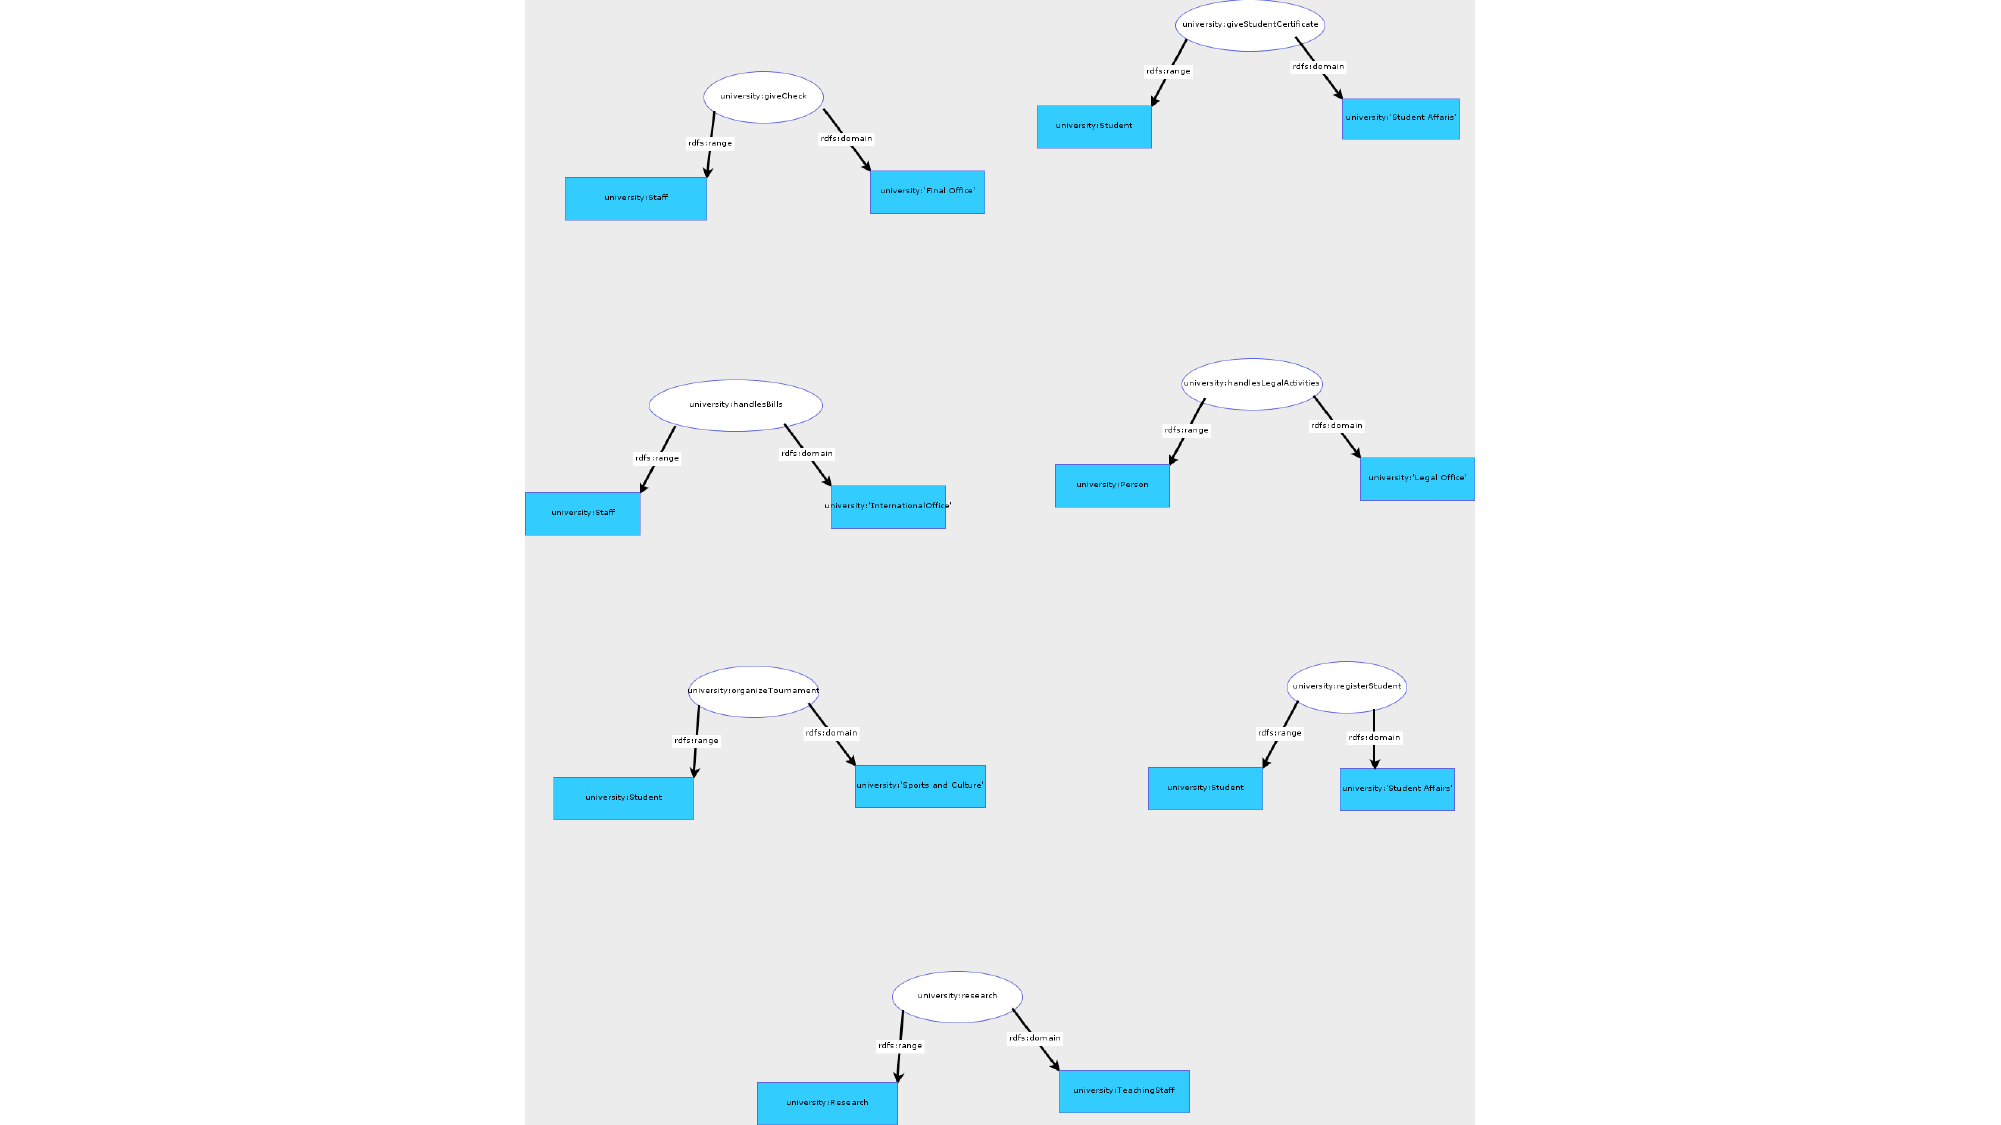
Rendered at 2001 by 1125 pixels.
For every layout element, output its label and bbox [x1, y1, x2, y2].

picture [525, 0, 1475, 1125]
